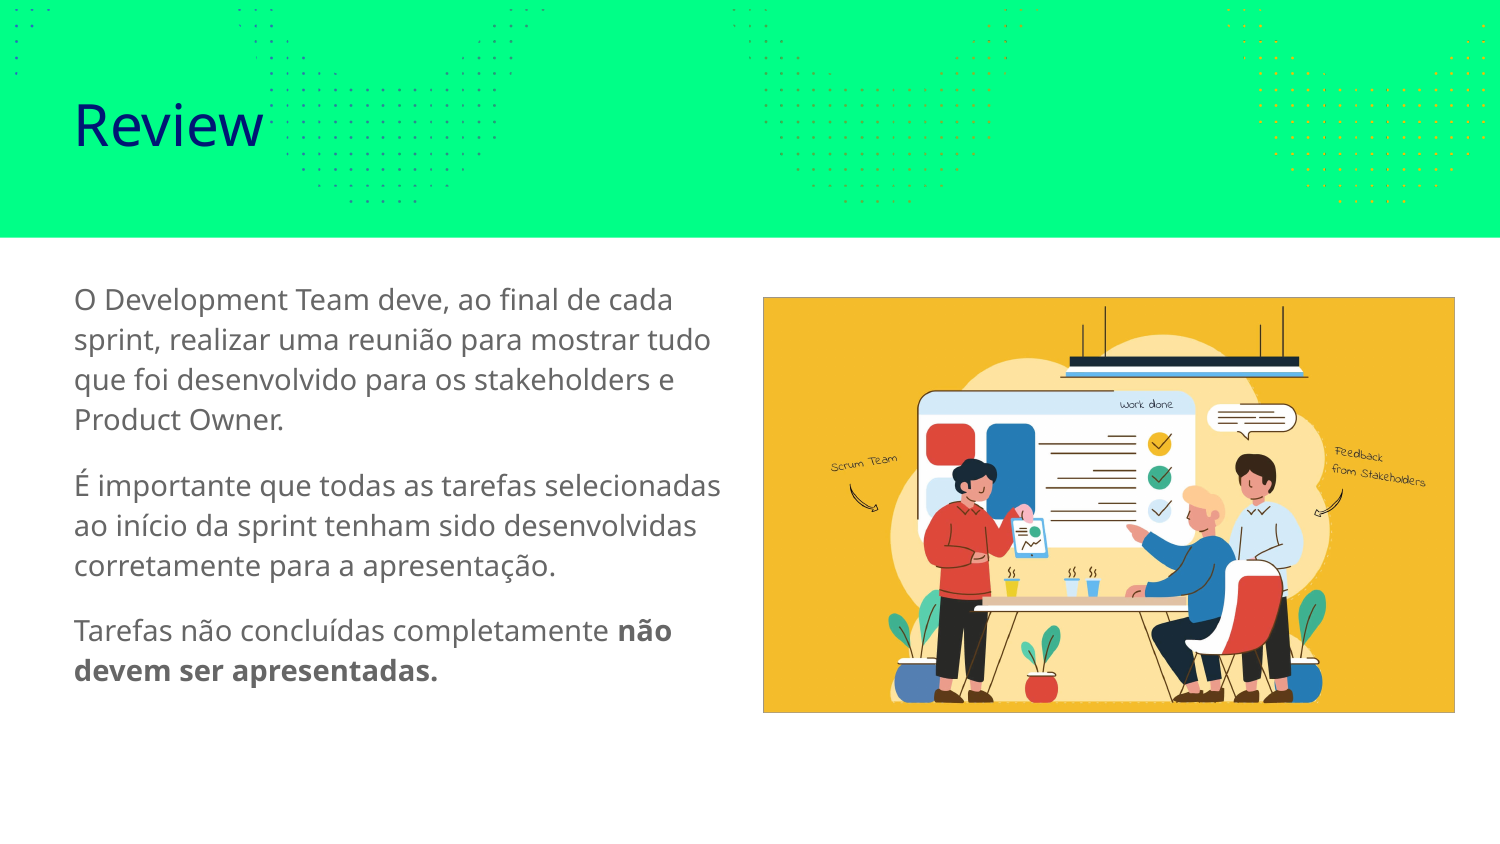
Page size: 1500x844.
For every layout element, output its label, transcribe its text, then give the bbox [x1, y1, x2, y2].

picture [0, 0, 1500, 237]
picture [763, 297, 1455, 713]
list O Development Team deve, ao final de cada sprint, realizar uma reunião para mostrar tudo que foi desenvolvido para os stakeholders e Product Owner. É importante que todas as tarefas selecionadas ao início da sprint tenham sido desenvolvidas corretamente para a apresentação. Tarefas não concluídas completamente não devem ser apresentadas. [59, 260, 750, 750]
title Review [59, 72, 1441, 167]
